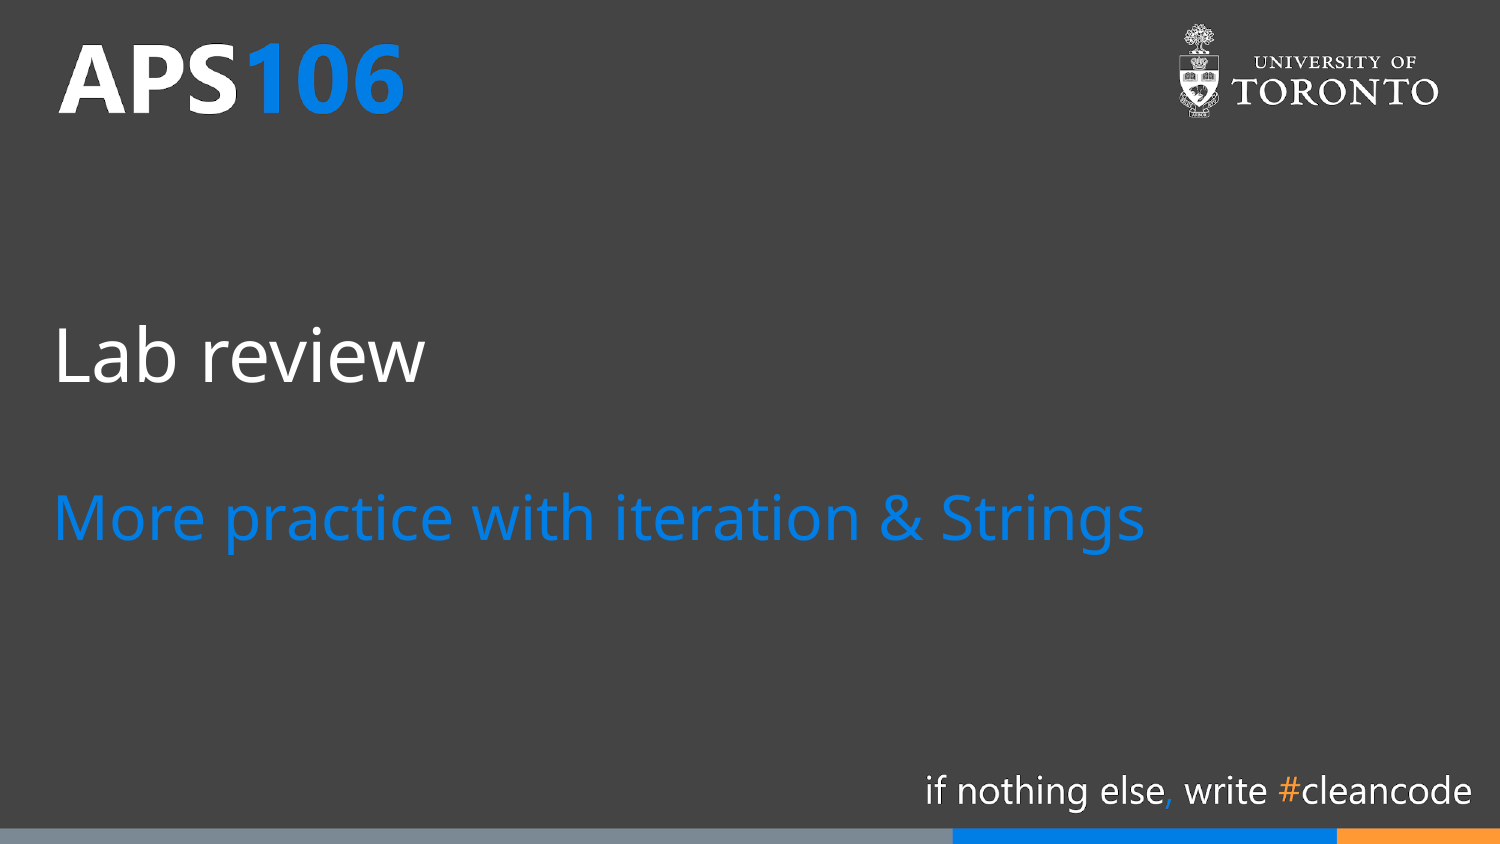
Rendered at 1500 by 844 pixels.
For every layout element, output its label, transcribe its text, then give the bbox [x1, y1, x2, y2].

title Lab review [41, 296, 1443, 407]
subtitle More practice with iteration & Strings [41, 473, 1443, 678]
picture [0, 0, 1500, 844]
